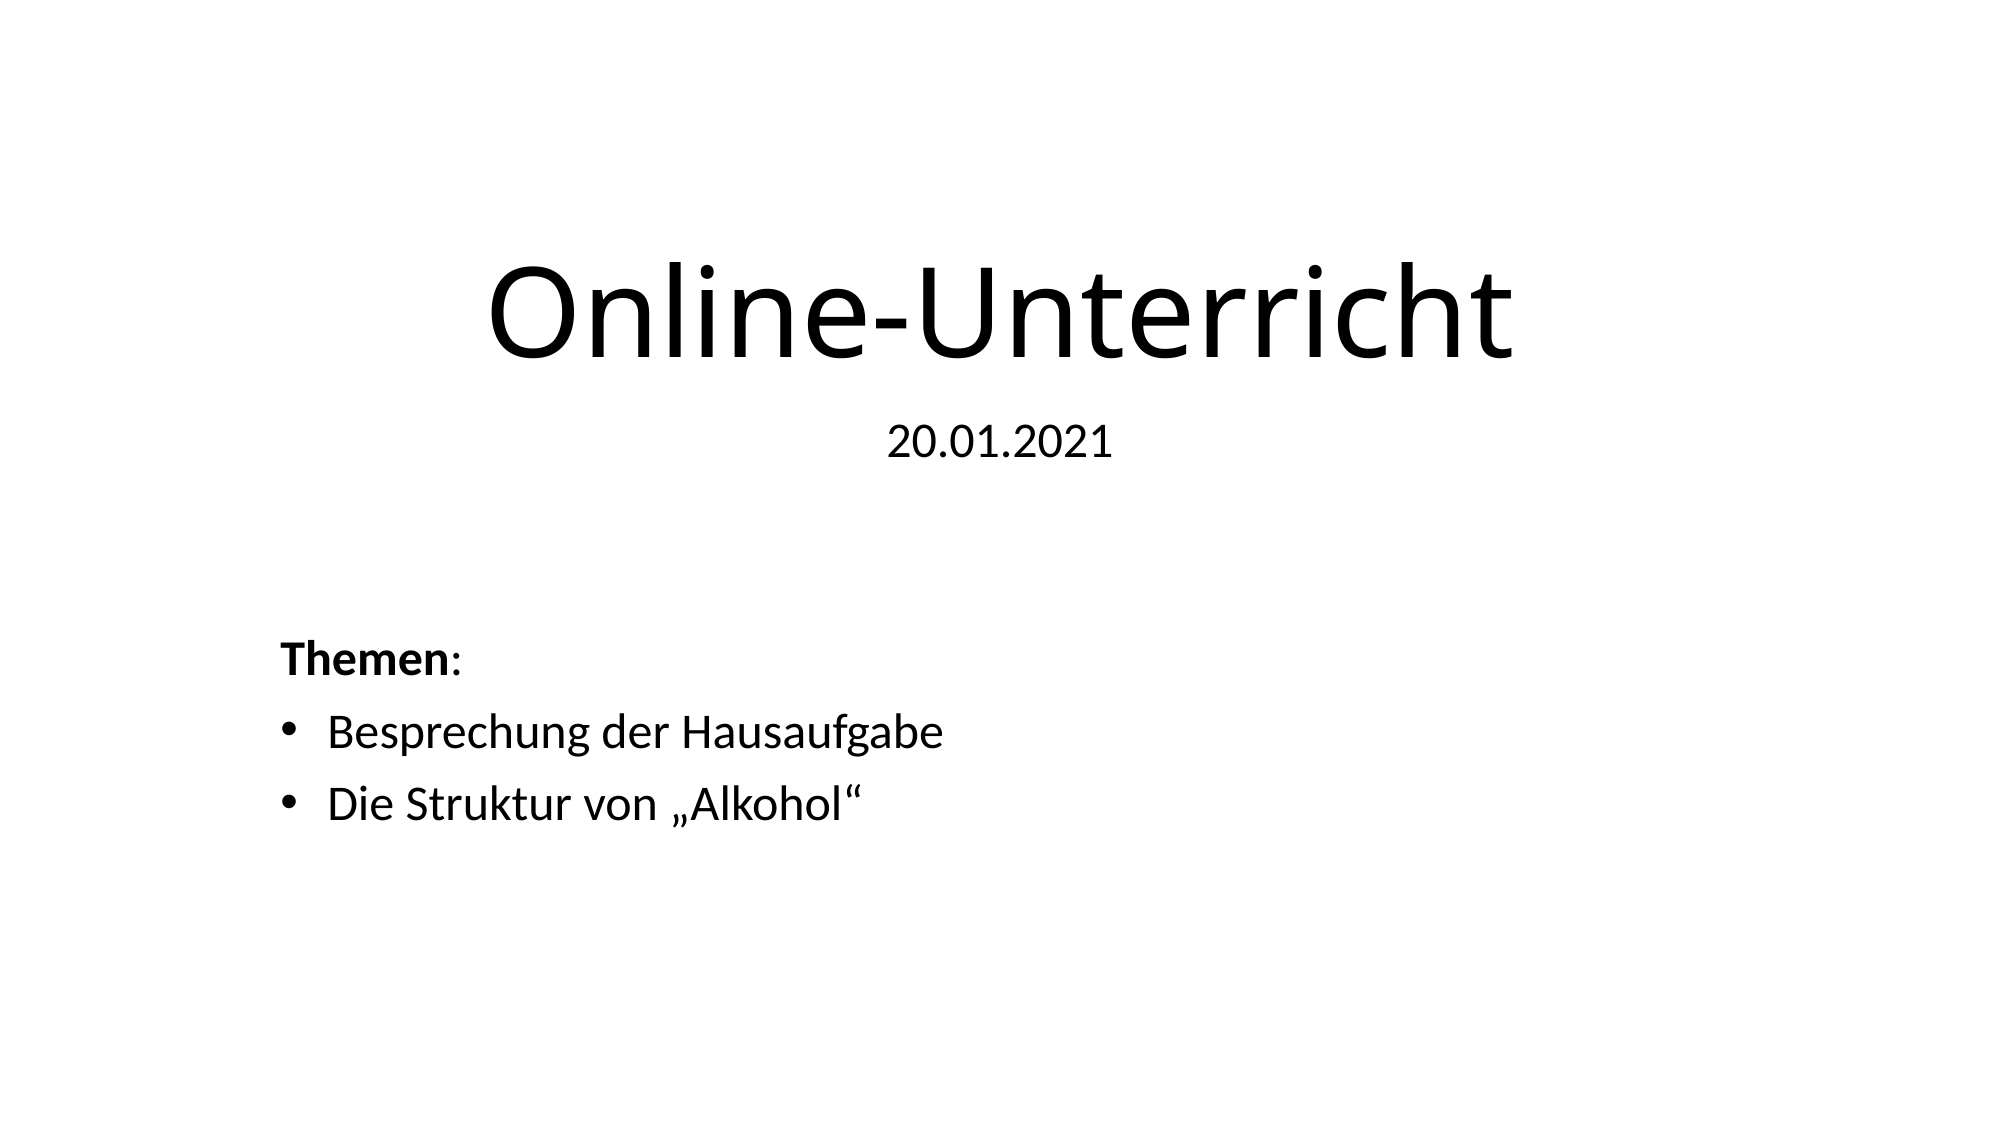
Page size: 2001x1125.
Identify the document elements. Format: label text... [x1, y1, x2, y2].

subtitle 20.01.2021 [249, 406, 1750, 679]
title Online-Unterricht [249, 0, 1750, 392]
text_box Themen: Besprechung der Hausaufgabe Die Struktur von „Alkohol“ [265, 618, 1317, 839]
